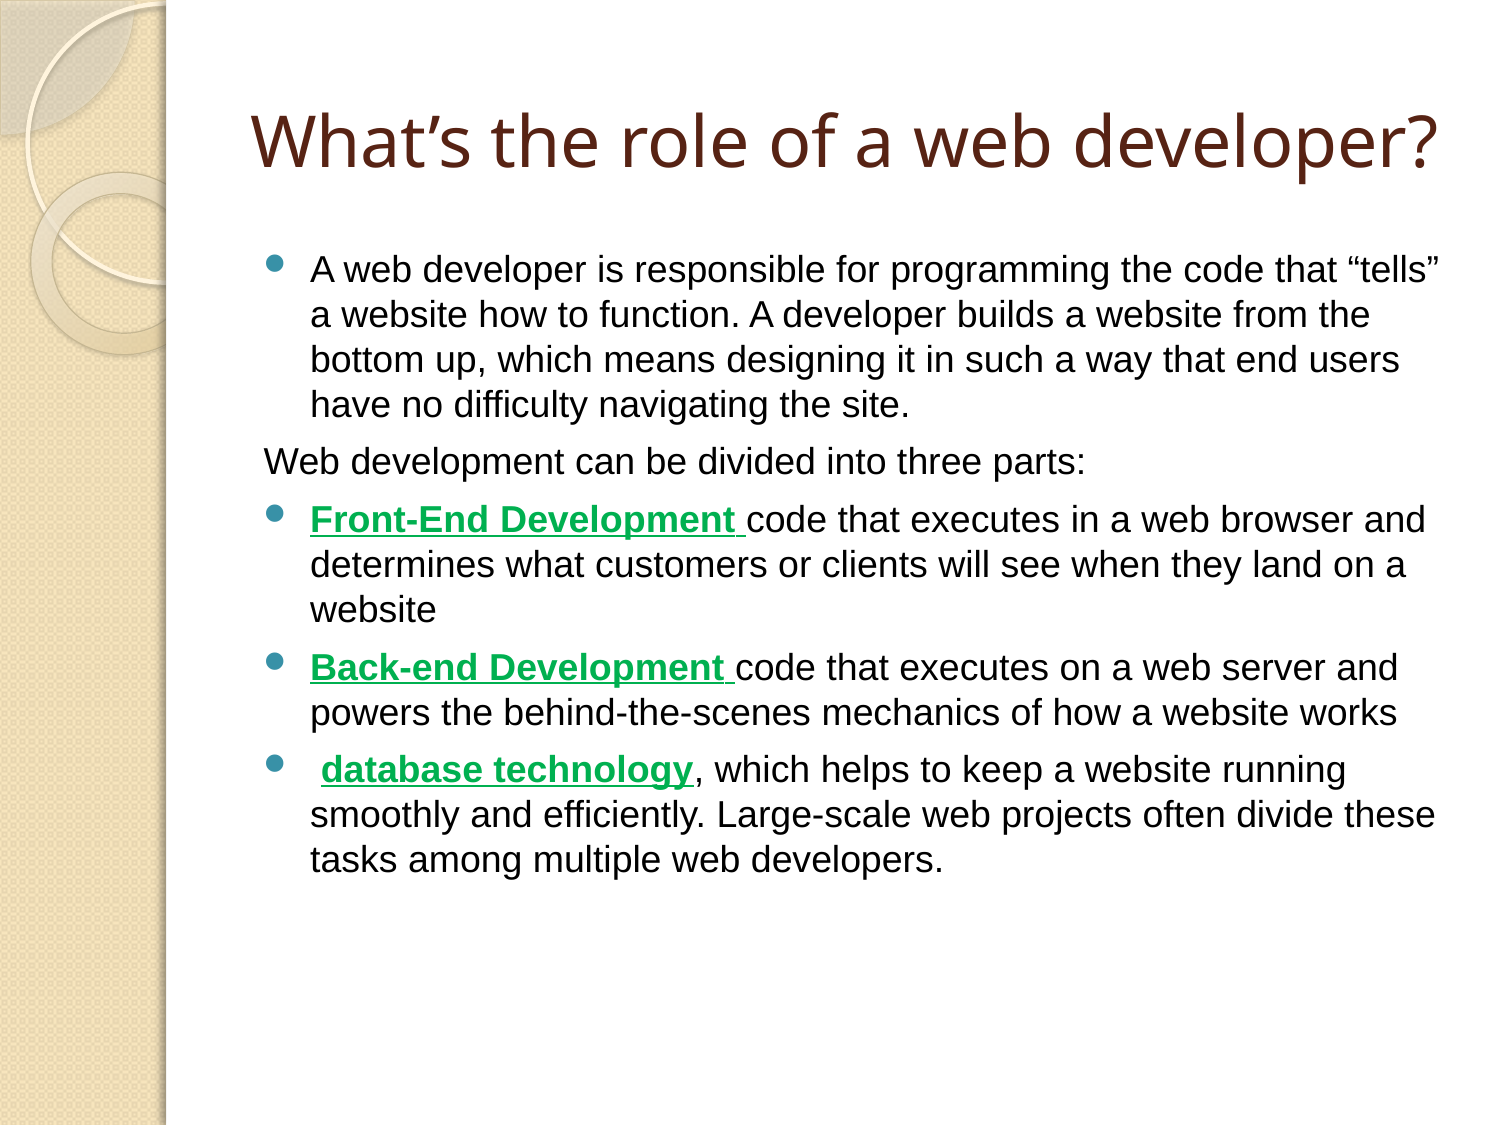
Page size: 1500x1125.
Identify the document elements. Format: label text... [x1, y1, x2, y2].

list A web developer is responsible for programming the code that “tells” a website how to function. A developer builds a website from the bottom up, which means designing it in such a way that end users have no difficulty navigating the site. Web development can be divided into three parts: Front-End Development code that executes in a web browser and determines what customers or clients will see when they land on a website Back-end Development code that executes on a web server and powers the behind-the-scenes mechanics of how a website works database technology, which helps to keep a website running smoothly and efficiently. Large-scale web projects often divide these tasks among multiple web developers. [235, 237, 1466, 1025]
title What’s the role of a web developer? [235, 45, 1466, 233]
